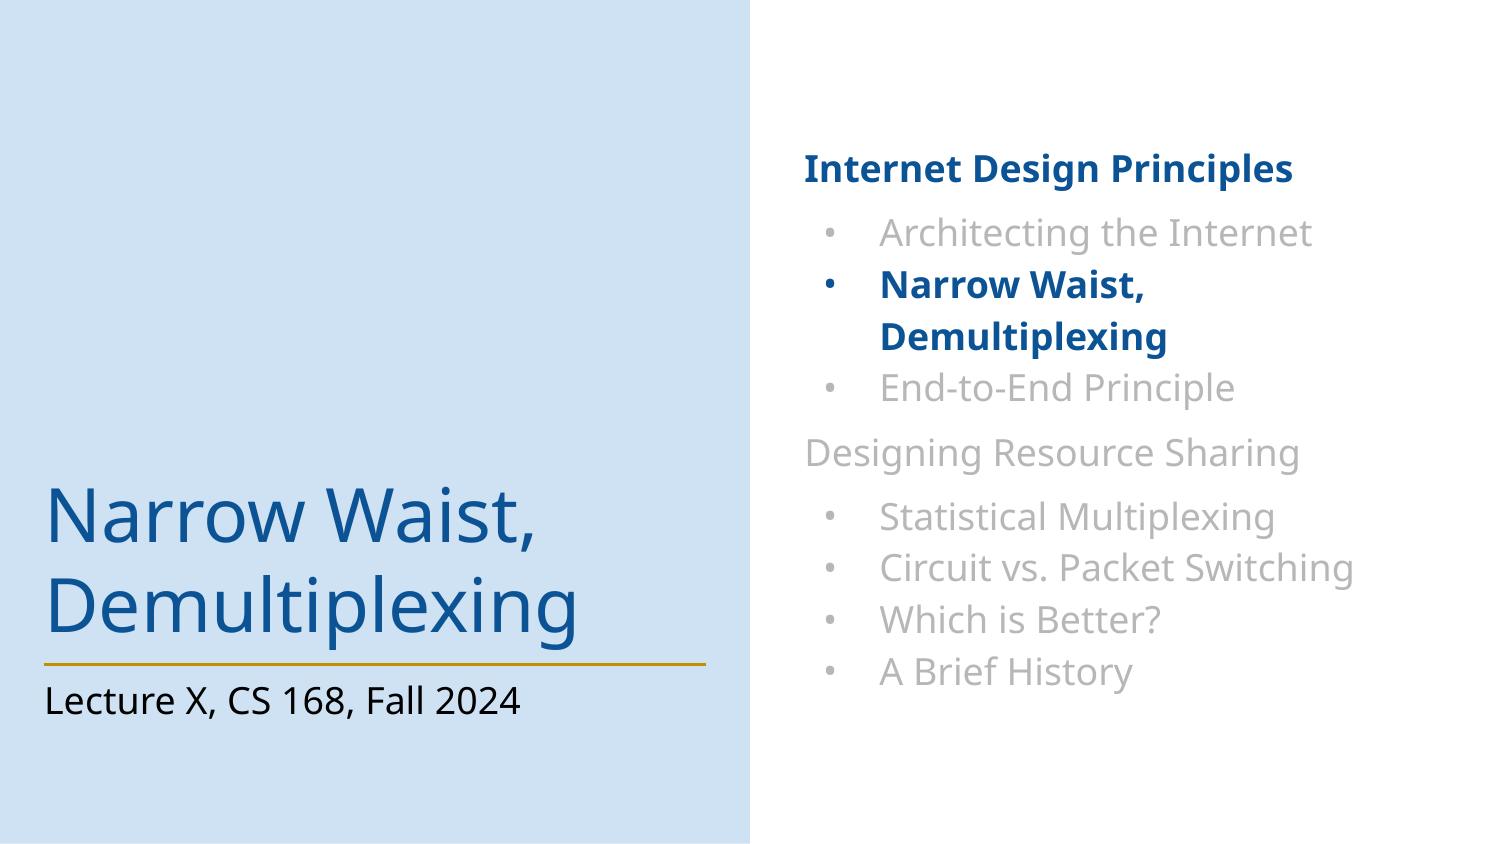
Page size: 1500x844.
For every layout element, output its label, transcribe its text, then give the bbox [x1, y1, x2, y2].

list Internet Design Principles Architecting the Internet Narrow Waist, Demultiplexing End-to-End Principle Designing Resource Sharing Statistical Multiplexing Circuit vs. Packet Switching Which is Better? A Brief History [789, 65, 1452, 765]
subtitle Lecture X, CS 168, Fall 2024 [29, 667, 712, 732]
title Narrow Waist, Demultiplexing [29, 328, 692, 663]
